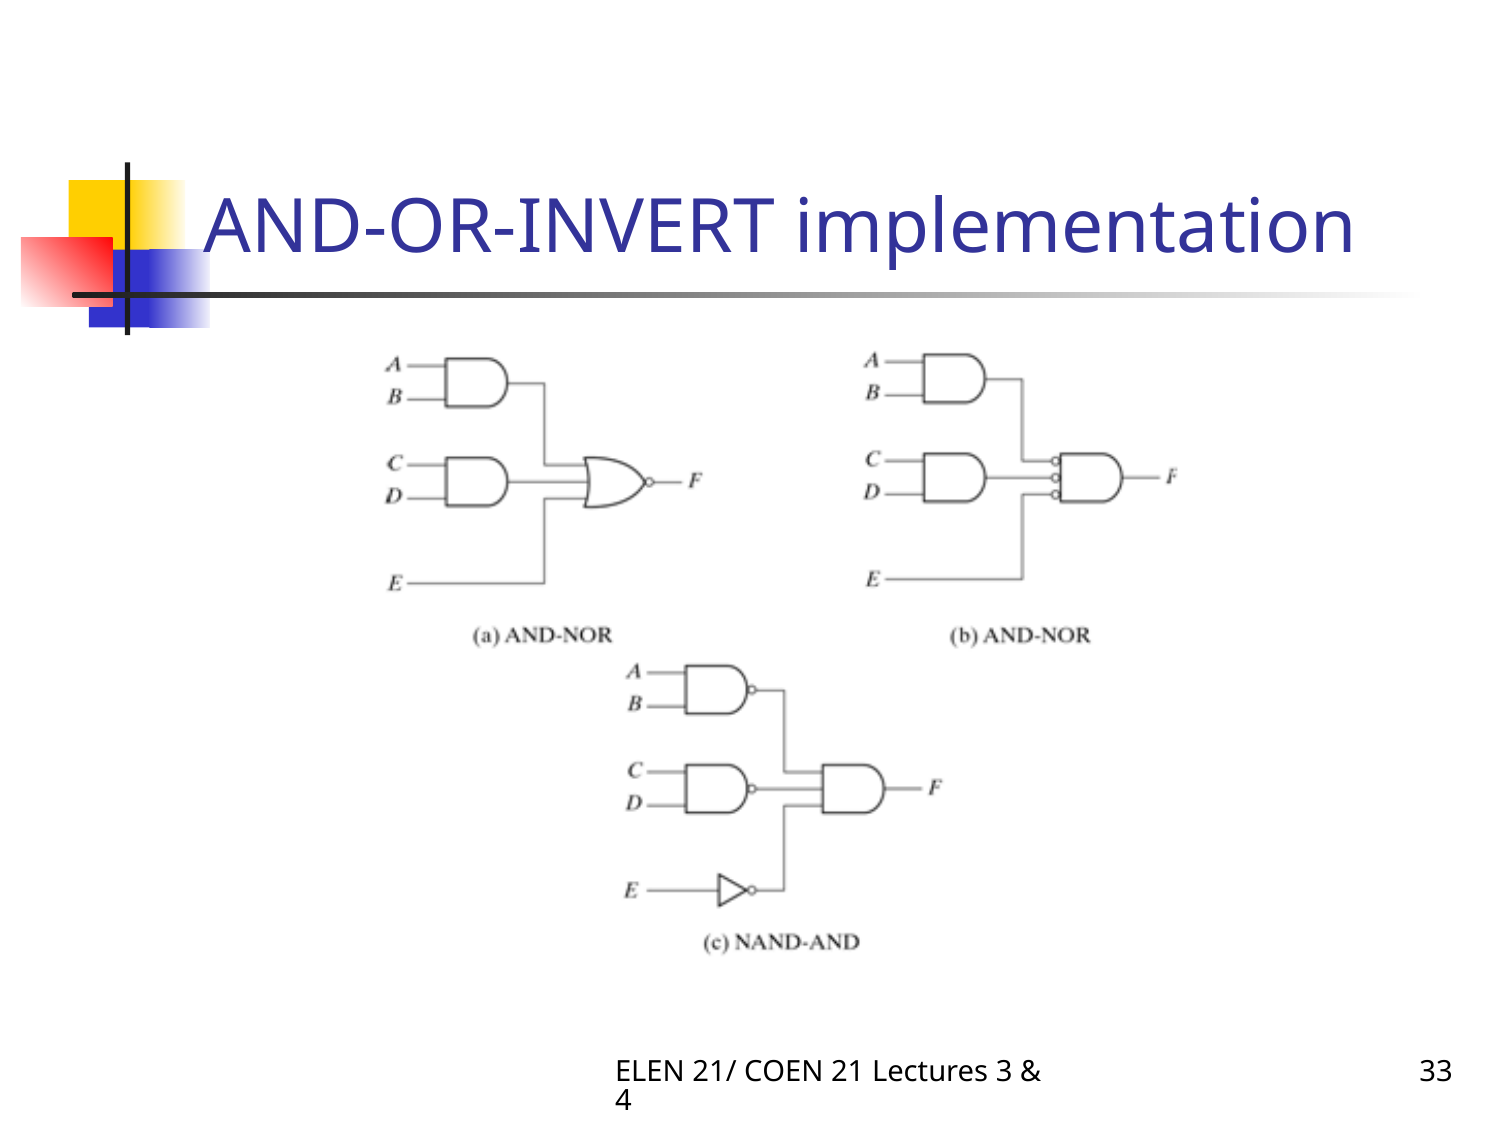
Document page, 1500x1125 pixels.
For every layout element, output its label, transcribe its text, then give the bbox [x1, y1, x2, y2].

footer ELEN 21/ COEN 21 Lectures 3 & 4 [599, 1023, 1076, 1100]
picture [267, 327, 1277, 976]
slide_number 33 [1154, 1023, 1468, 1100]
title AND-OR-INVERT implementation [188, 34, 1468, 276]
